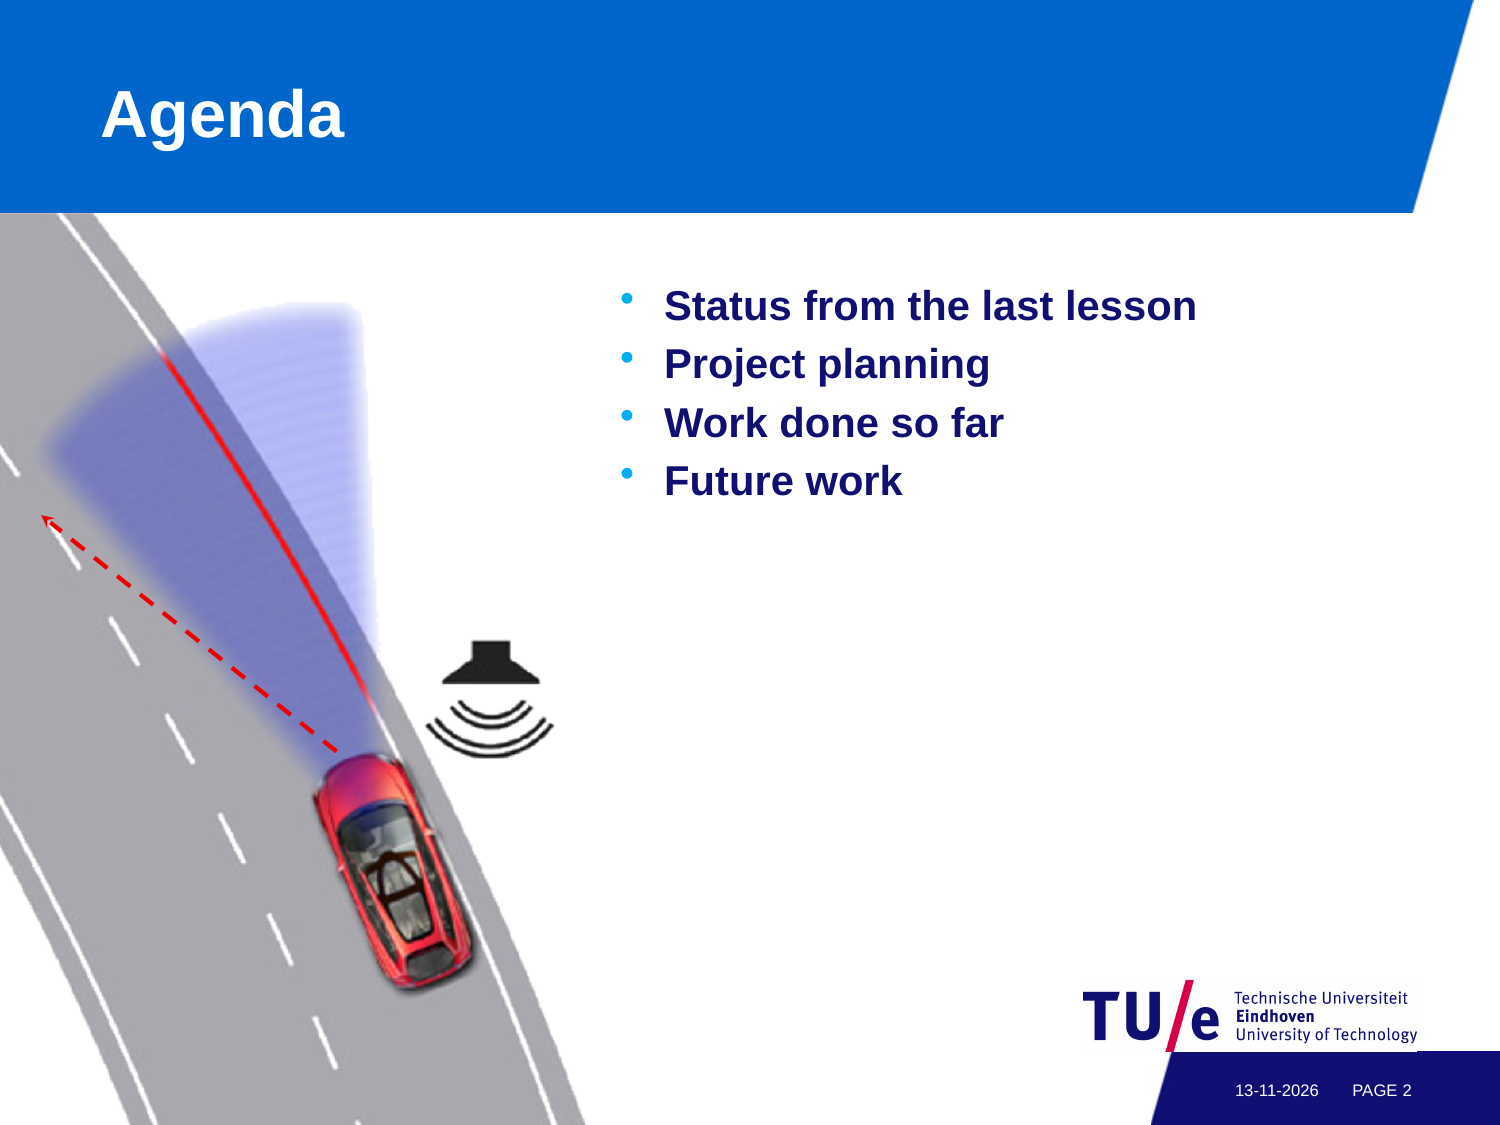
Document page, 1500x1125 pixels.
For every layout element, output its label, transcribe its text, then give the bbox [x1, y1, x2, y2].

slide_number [1234, 1074, 1342, 1105]
slide_number PAGE 1 [1352, 1074, 1453, 1105]
picture [0, 214, 797, 1125]
picture [0, 0, 1474, 213]
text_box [41, 514, 337, 752]
title Agenda [100, 35, 1417, 187]
list Status from the last lesson Project planning Work done so far Future work [682, 278, 1500, 905]
picture [1083, 980, 1500, 1125]
